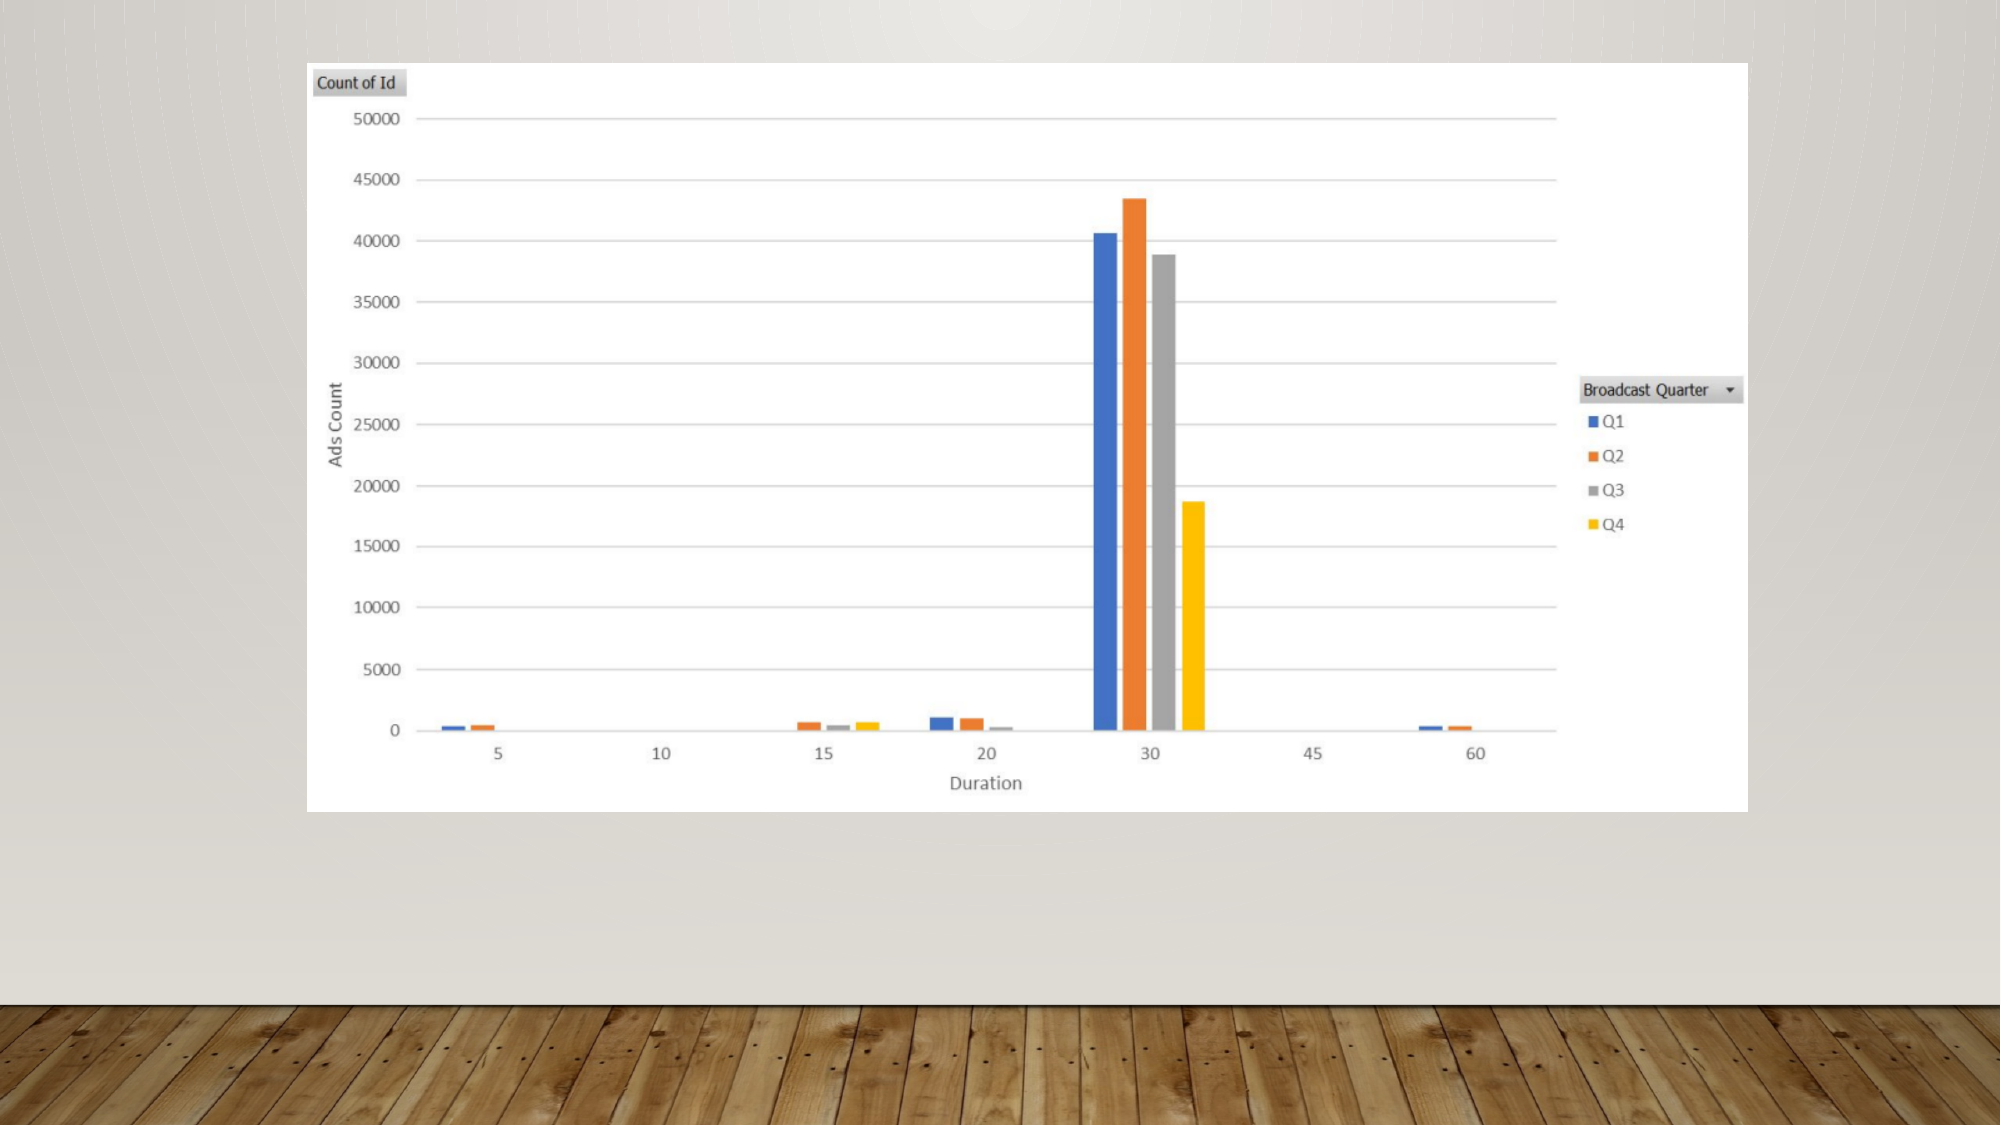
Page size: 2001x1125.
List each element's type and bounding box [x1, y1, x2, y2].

picture [0, 1005, 2000, 1125]
picture [307, 63, 1749, 812]
